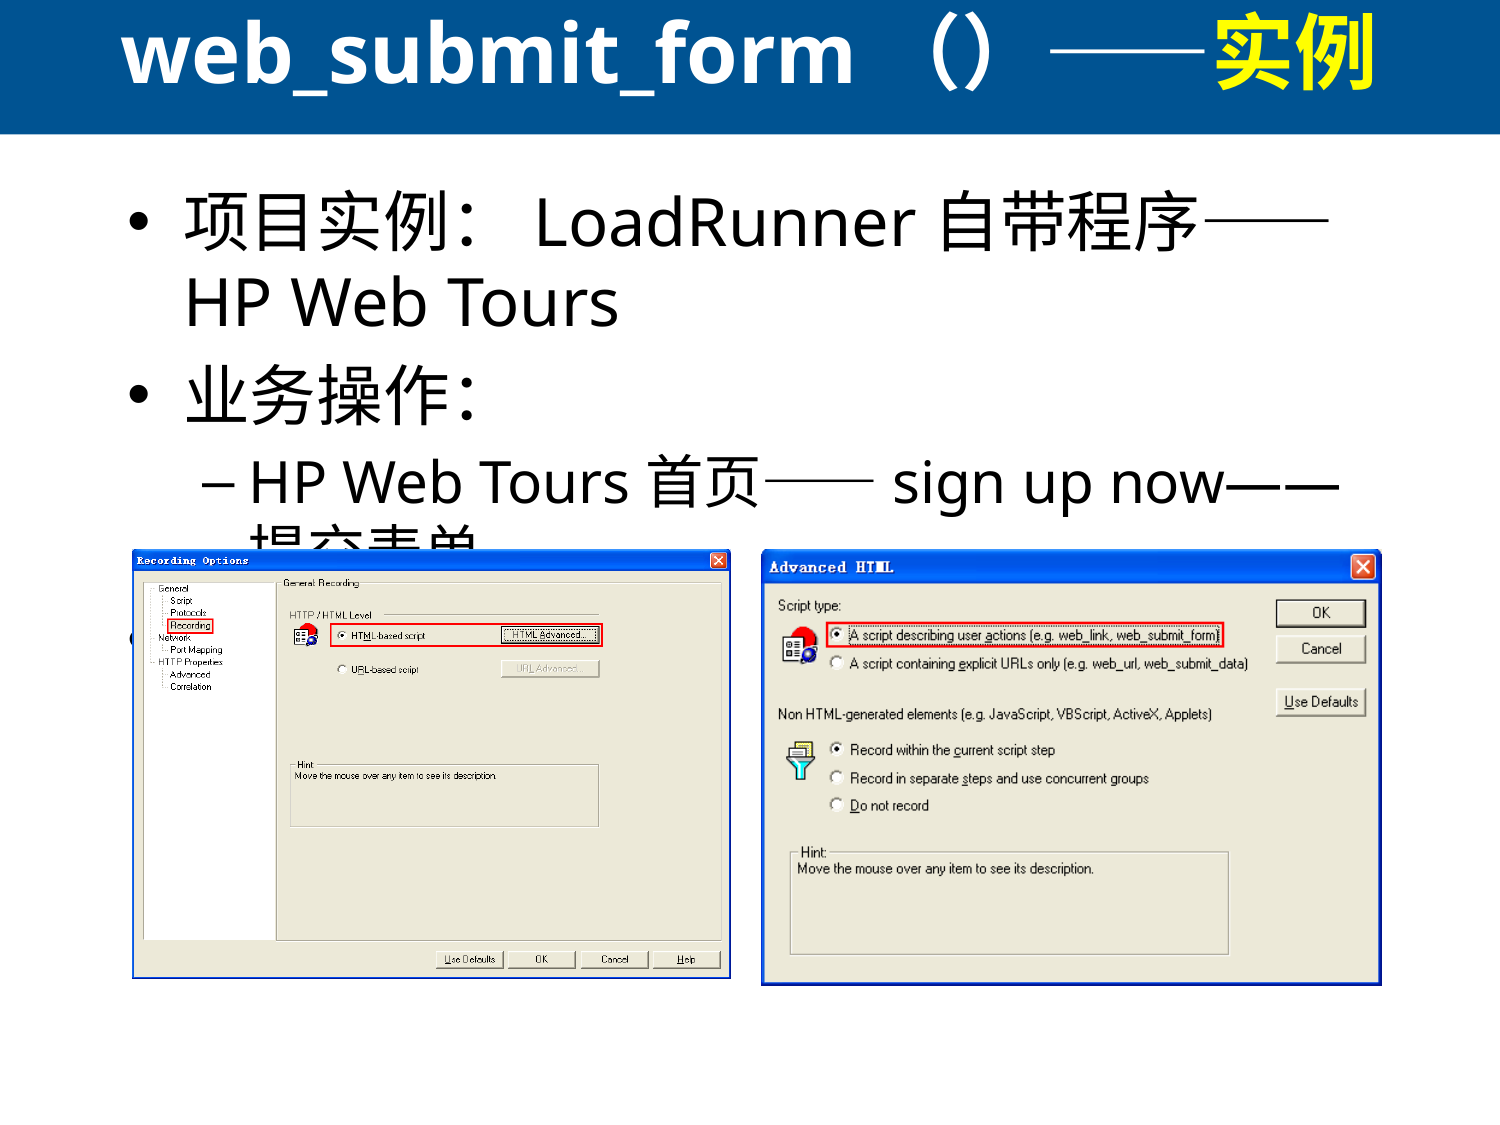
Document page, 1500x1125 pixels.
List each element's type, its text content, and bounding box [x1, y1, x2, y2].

list 项目实例：LoadRunner自带程序——HP Web Tours 业务操作： HP Web Tours首页——sign up now——提交表单 录制要求： [112, 172, 1403, 935]
picture [132, 549, 731, 979]
picture [761, 549, 1382, 986]
title web_submit_form（）——实例 [0, 0, 1500, 135]
